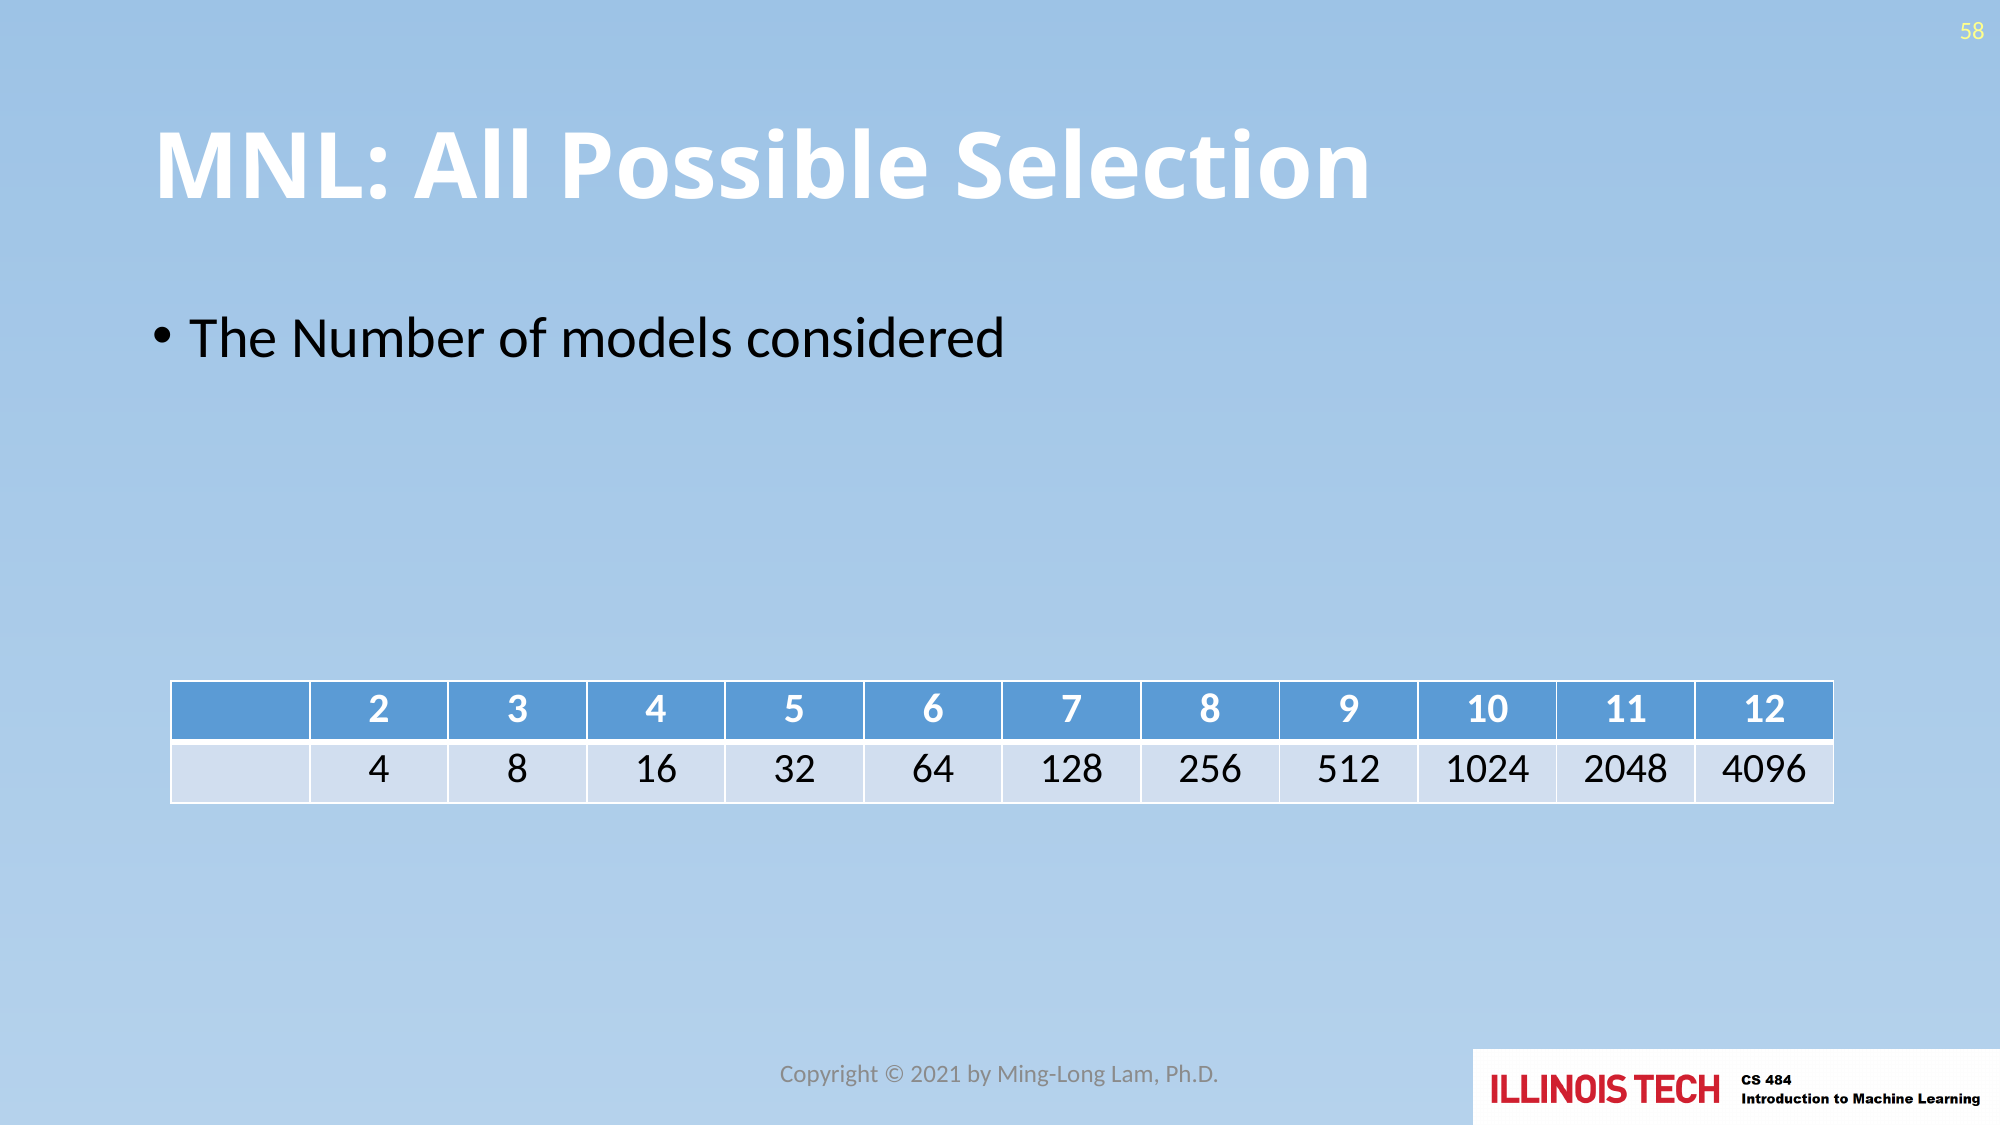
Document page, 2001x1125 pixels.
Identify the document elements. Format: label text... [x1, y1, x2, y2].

slide_number 58 [1550, 0, 2000, 60]
footer Copyright © 2021 by Ming-Long Lam, Ph.D. [662, 1042, 1338, 1103]
picture [1473, 1049, 2000, 1125]
title MNL: All Possible Selection [137, 59, 1863, 278]
